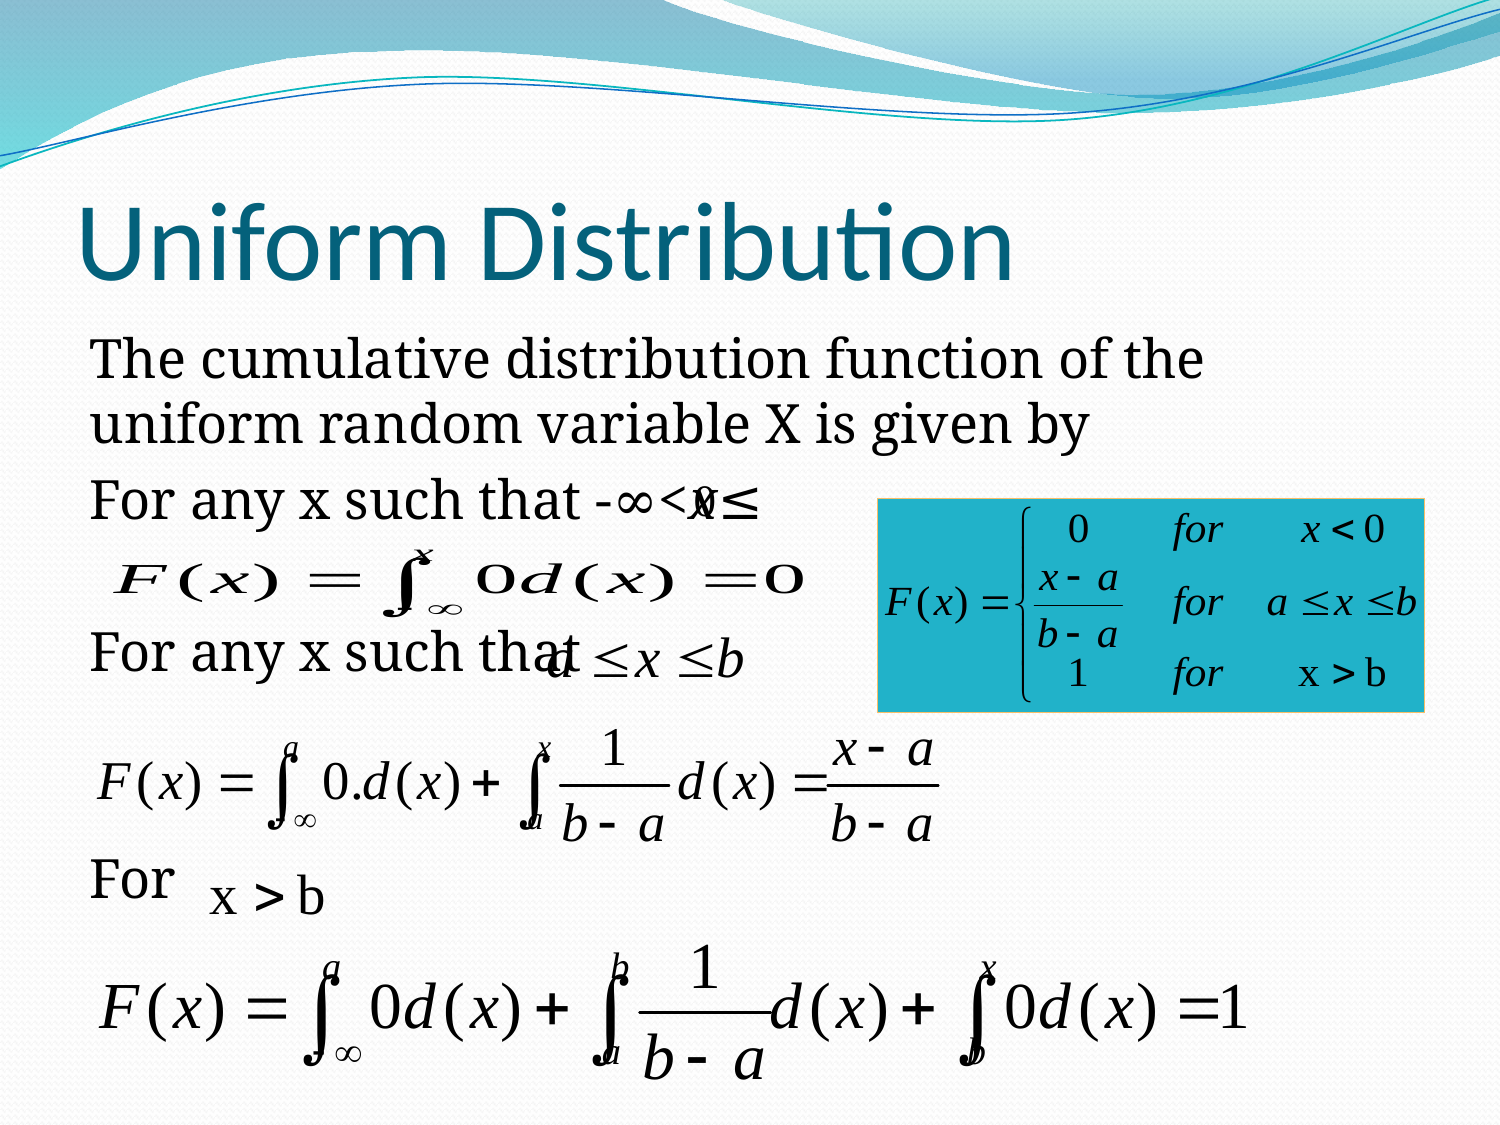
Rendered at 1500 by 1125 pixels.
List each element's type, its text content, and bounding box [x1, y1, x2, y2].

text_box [537, 624, 757, 692]
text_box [876, 498, 1426, 713]
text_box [199, 862, 338, 929]
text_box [687, 474, 726, 528]
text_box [87, 712, 951, 855]
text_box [97, 532, 821, 626]
list The cumulative distribution function of the uniform random variable X is given by For any x such that -∞<x≤ For any x such that For [75, 317, 1425, 1038]
title Uniform Distribution [75, 115, 1425, 303]
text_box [87, 924, 1254, 1095]
